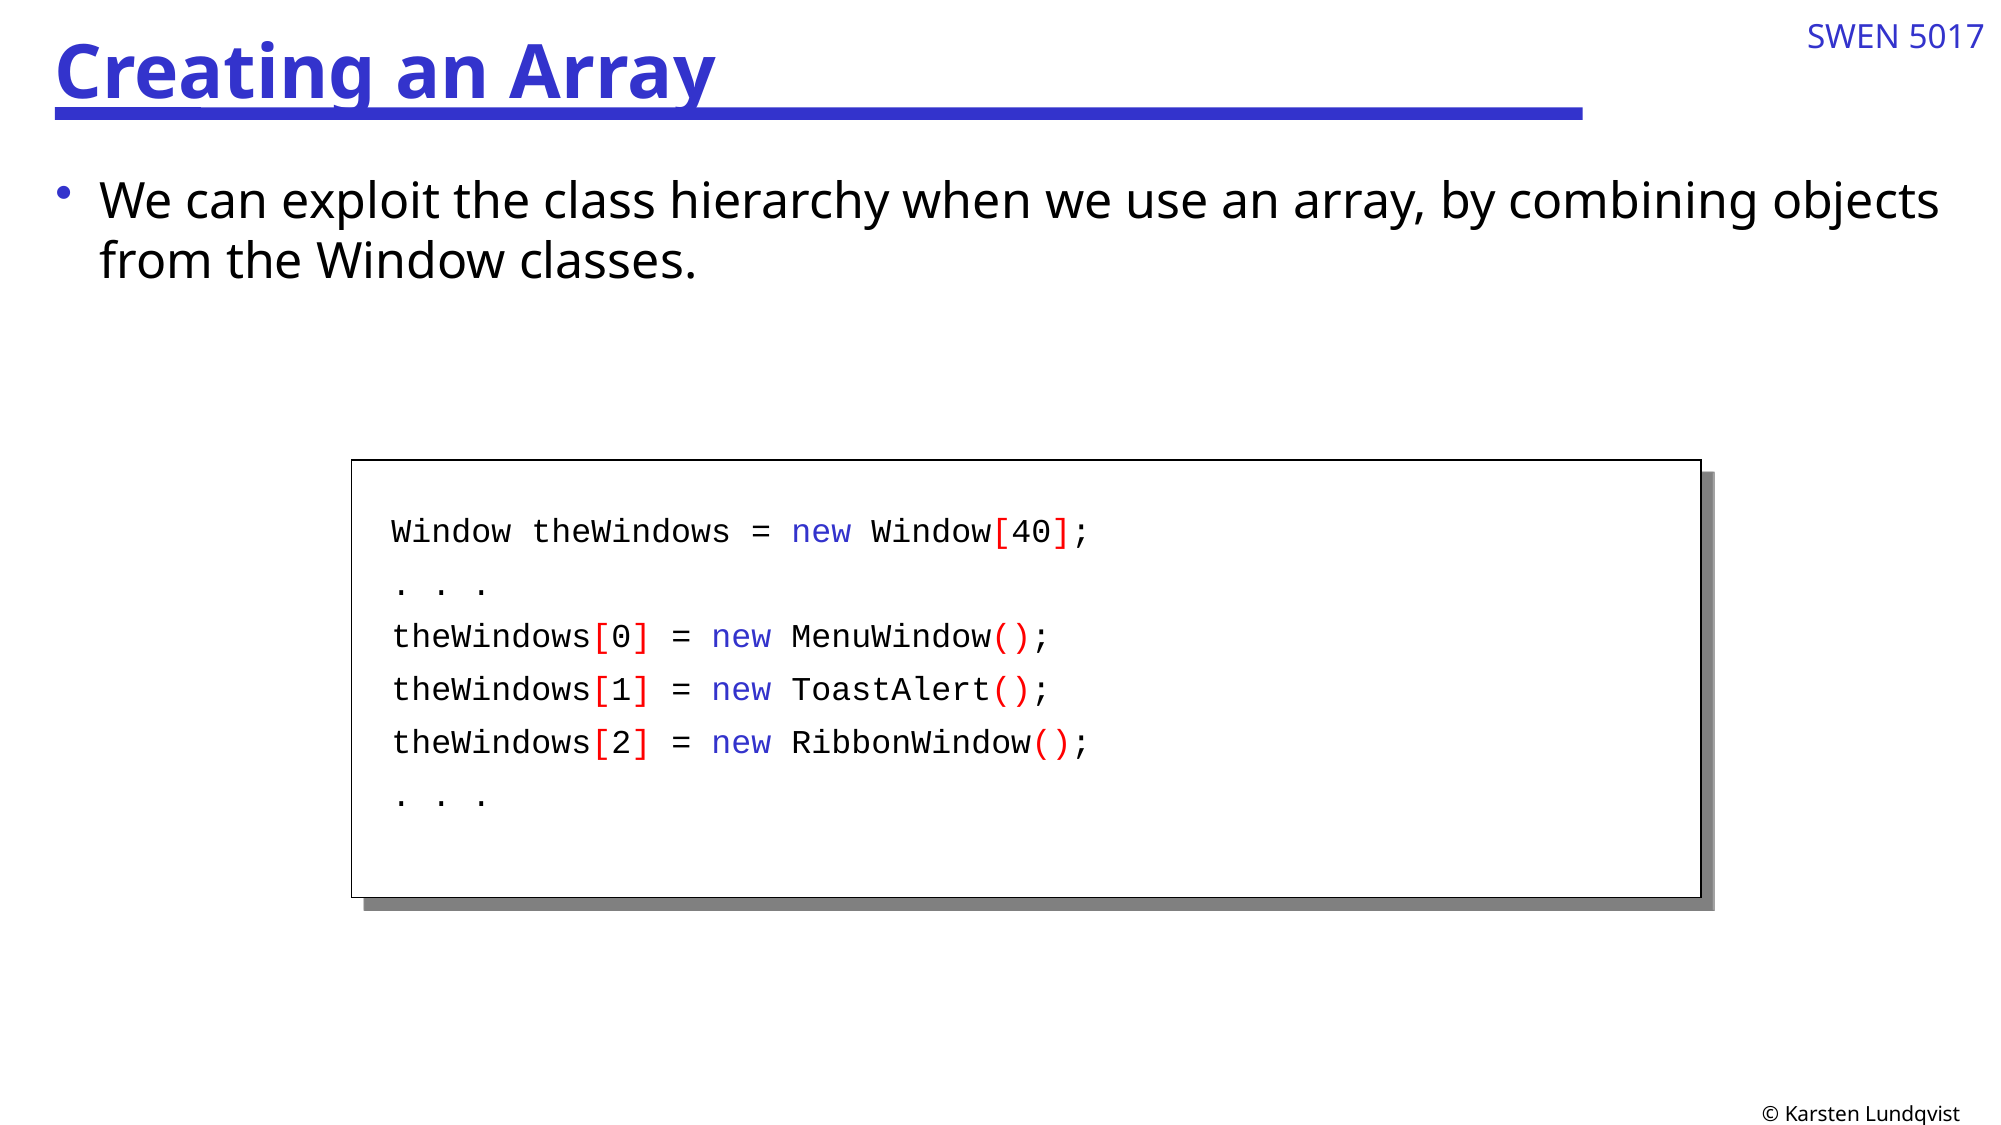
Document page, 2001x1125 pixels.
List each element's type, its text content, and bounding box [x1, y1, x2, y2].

list We can exploit the class hierarchy when we use an array, by combining objects from the Window classes. [40, 160, 1960, 1125]
slide_number 7 [1497, 0, 2000, 76]
title Creating an Array [38, 0, 1807, 138]
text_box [351, 459, 1702, 898]
